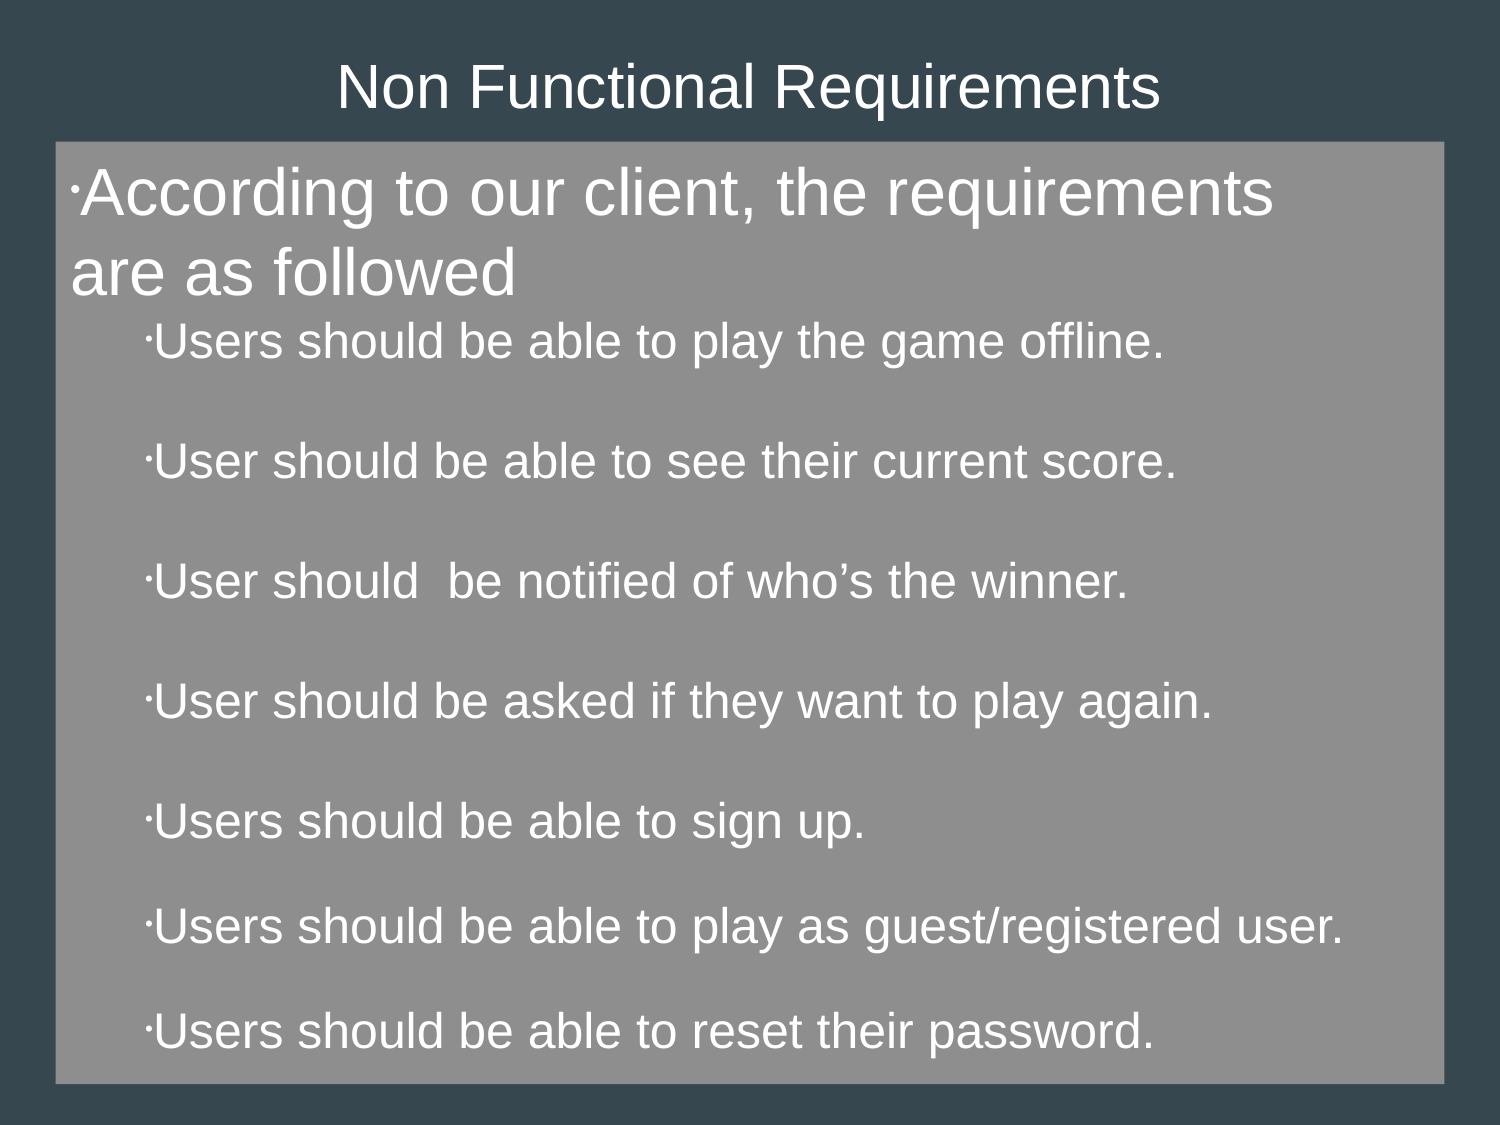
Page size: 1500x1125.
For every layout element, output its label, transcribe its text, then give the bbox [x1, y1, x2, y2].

text_box Non Functional Requirements [191, 38, 1308, 141]
text_box According to our client, the requirements are as followed Users should be able to play the game offline. User should be able to see their current score. User should be notified of who’s the winner. User should be asked if they want to play again. Users should be able to sign up. Users should be able to play as guest/registered user. Users should be able to reset their password. [55, 141, 1445, 1085]
